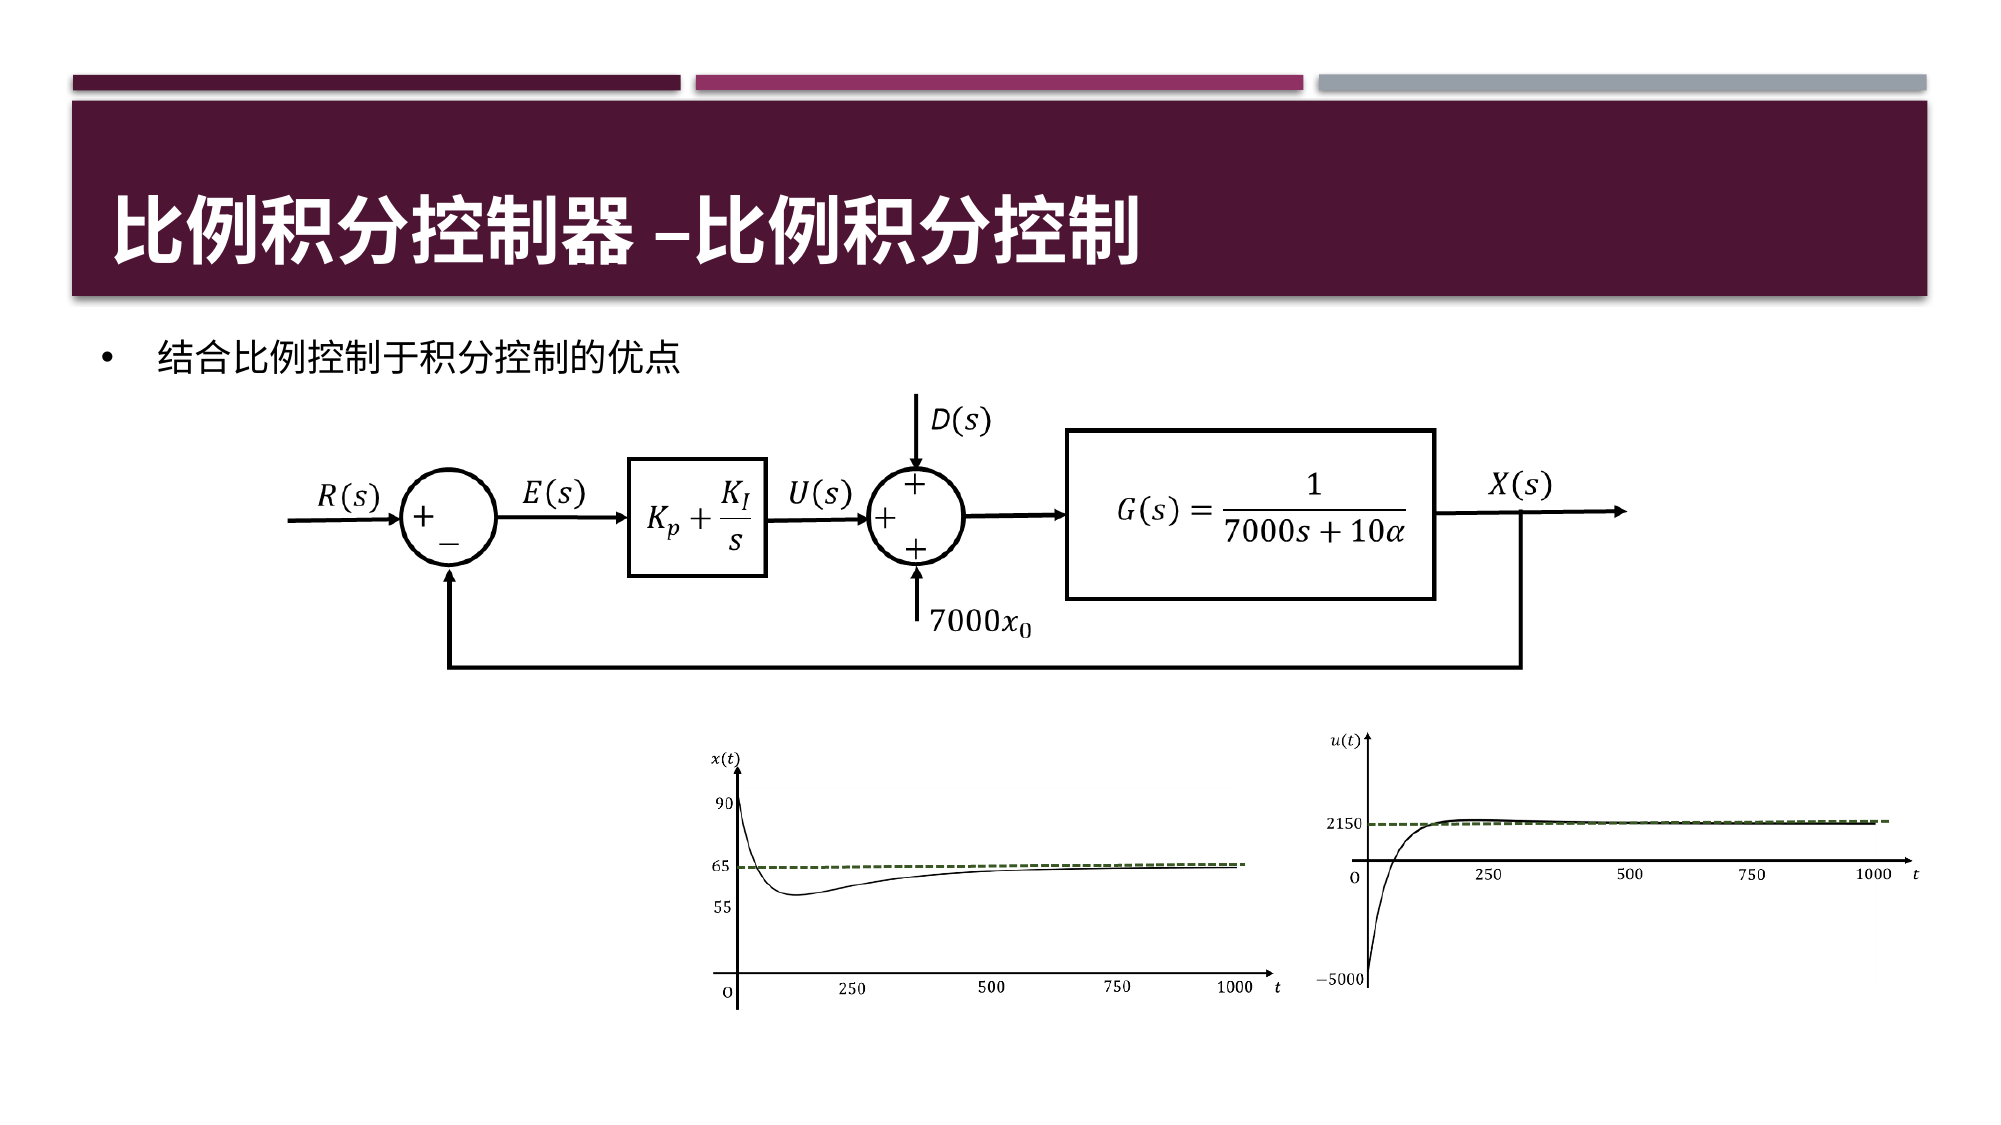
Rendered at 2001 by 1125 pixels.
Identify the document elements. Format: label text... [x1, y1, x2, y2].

picture [286, 387, 1641, 670]
picture [697, 723, 1928, 1011]
title 比例积分控制器 –比例积分控制 [95, 115, 1905, 282]
text_box 结合比例控制于积分控制的优点 [86, 327, 927, 387]
